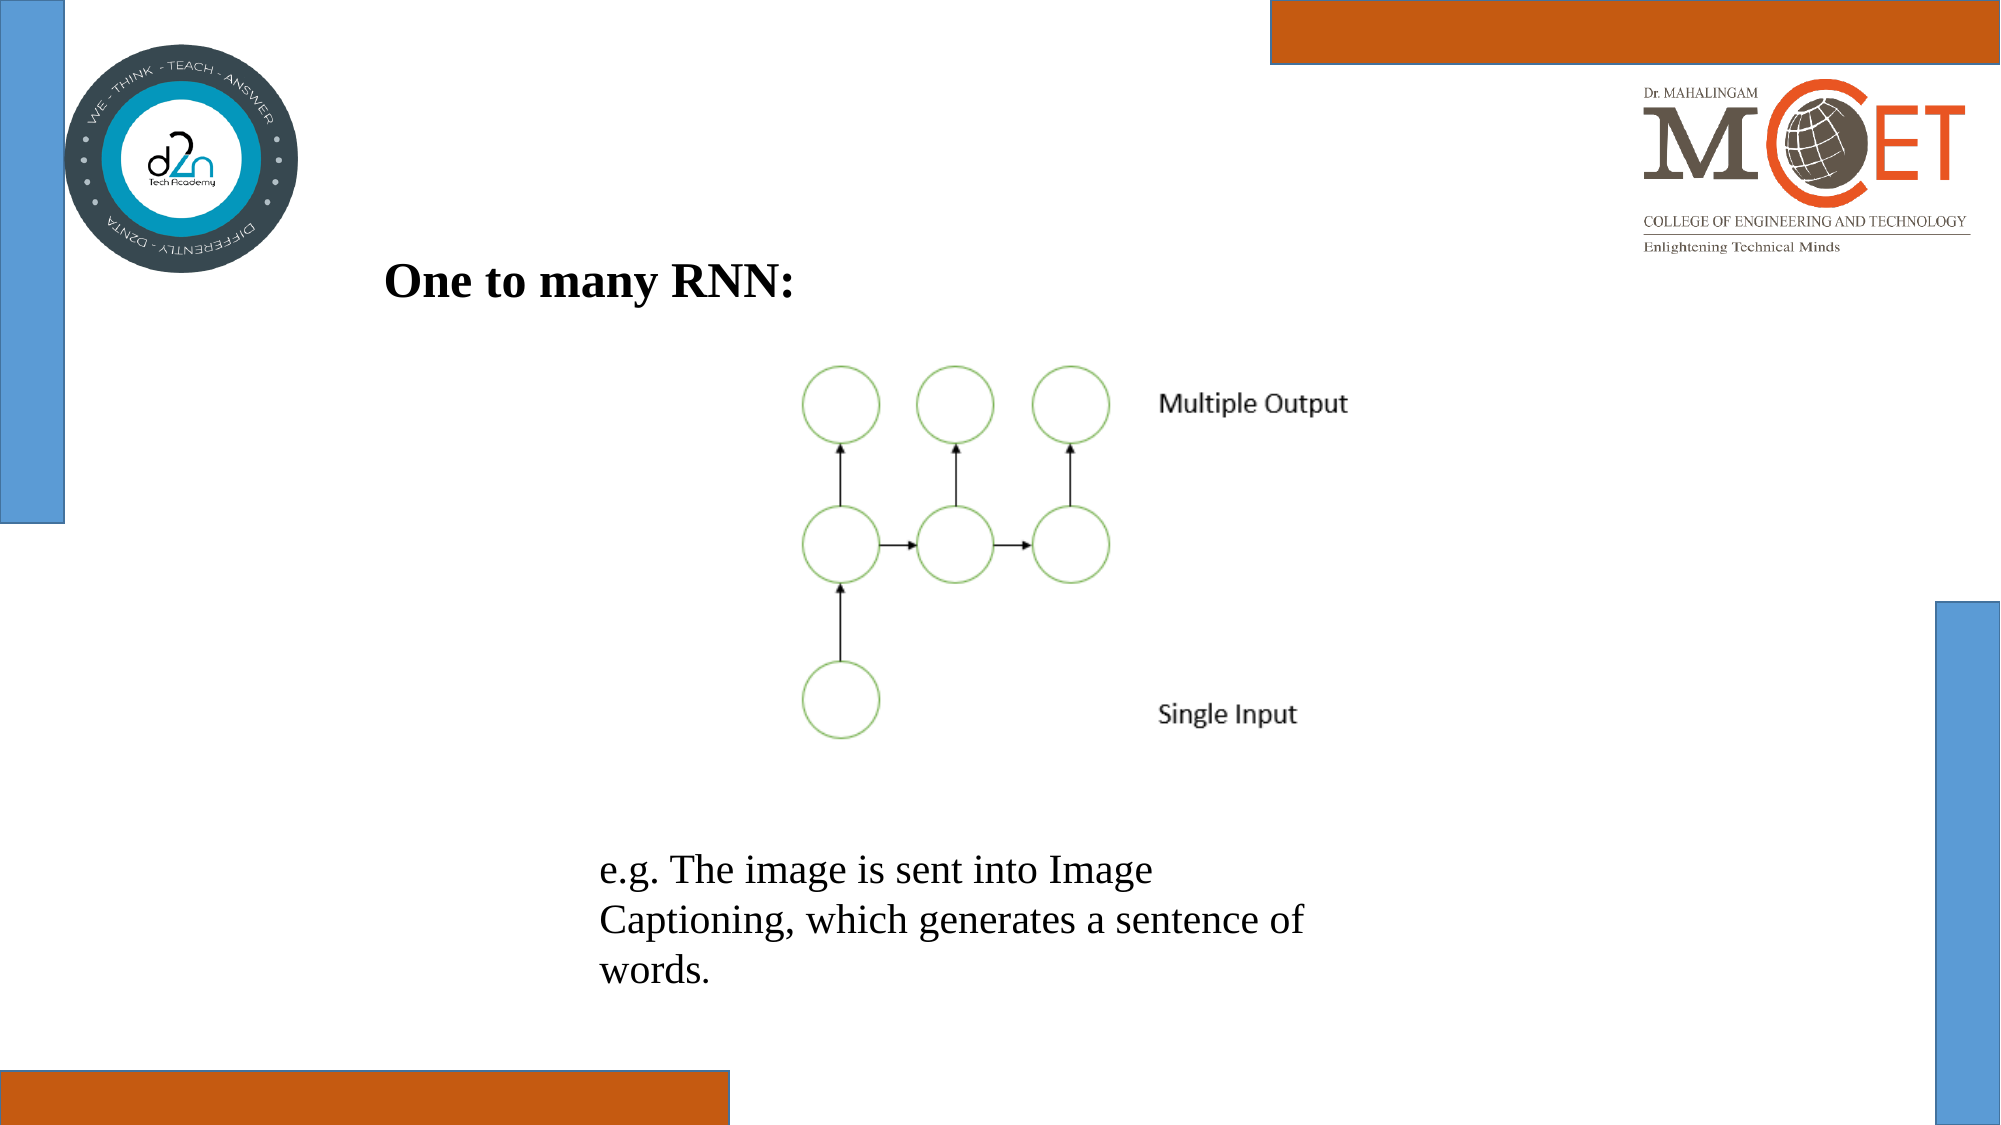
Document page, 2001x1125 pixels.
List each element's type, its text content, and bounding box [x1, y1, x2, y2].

text_box One to many RNN: [368, 239, 812, 315]
text_box [0, 0, 65, 524]
picture [64, 44, 298, 273]
text_box e.g. The image is sent into Image Captioning, which generates a sentence of words. [584, 834, 1333, 1000]
picture [1607, 64, 2000, 273]
picture [366, 344, 1764, 755]
text_box [1935, 601, 2000, 1125]
text_box [1270, 0, 2000, 65]
text_box [0, 1070, 730, 1125]
